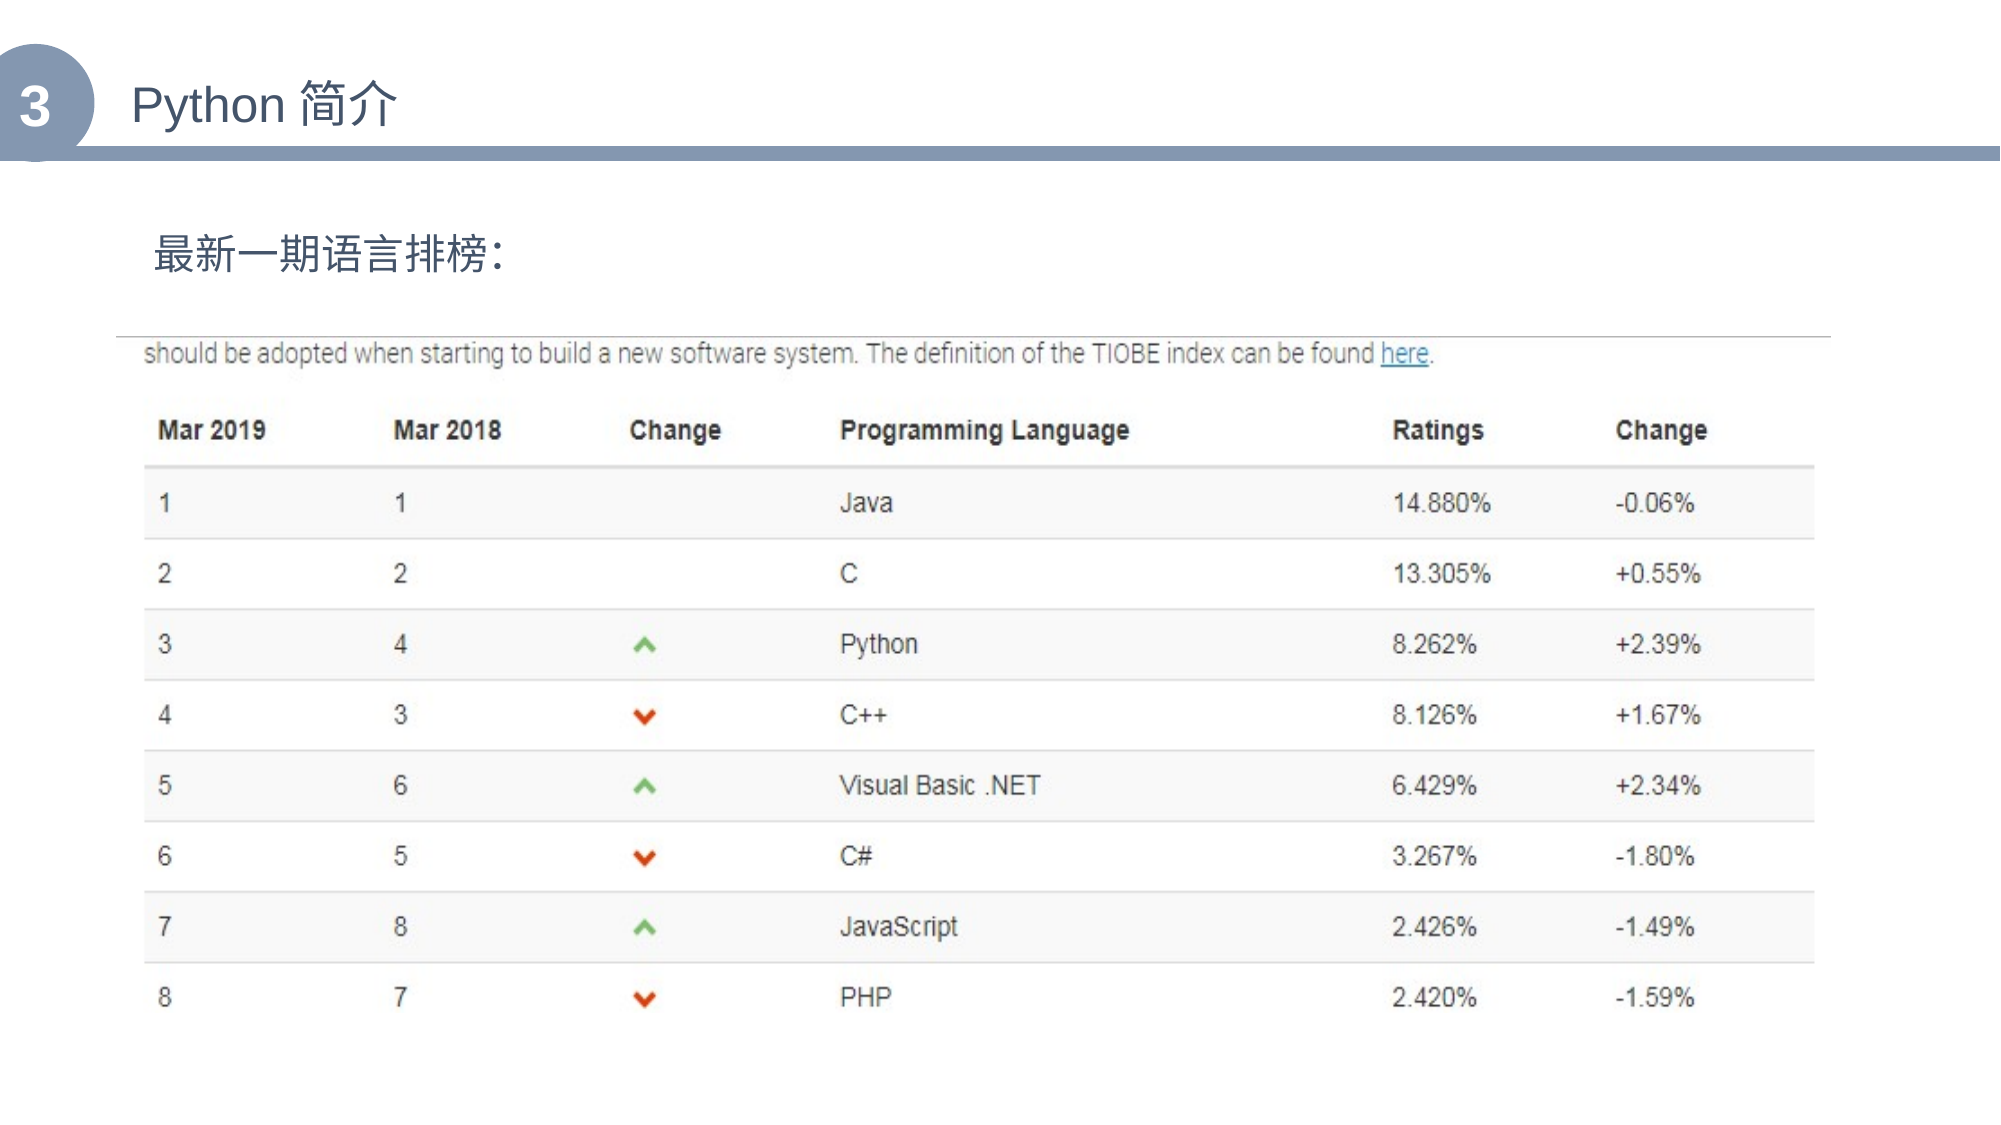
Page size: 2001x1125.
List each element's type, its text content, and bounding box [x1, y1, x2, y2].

text_box Python简介 [116, 64, 1594, 141]
text_box 3 [0, 41, 97, 146]
text_box 最新一期语言排榜： [139, 220, 611, 286]
picture [115, 336, 1832, 1013]
